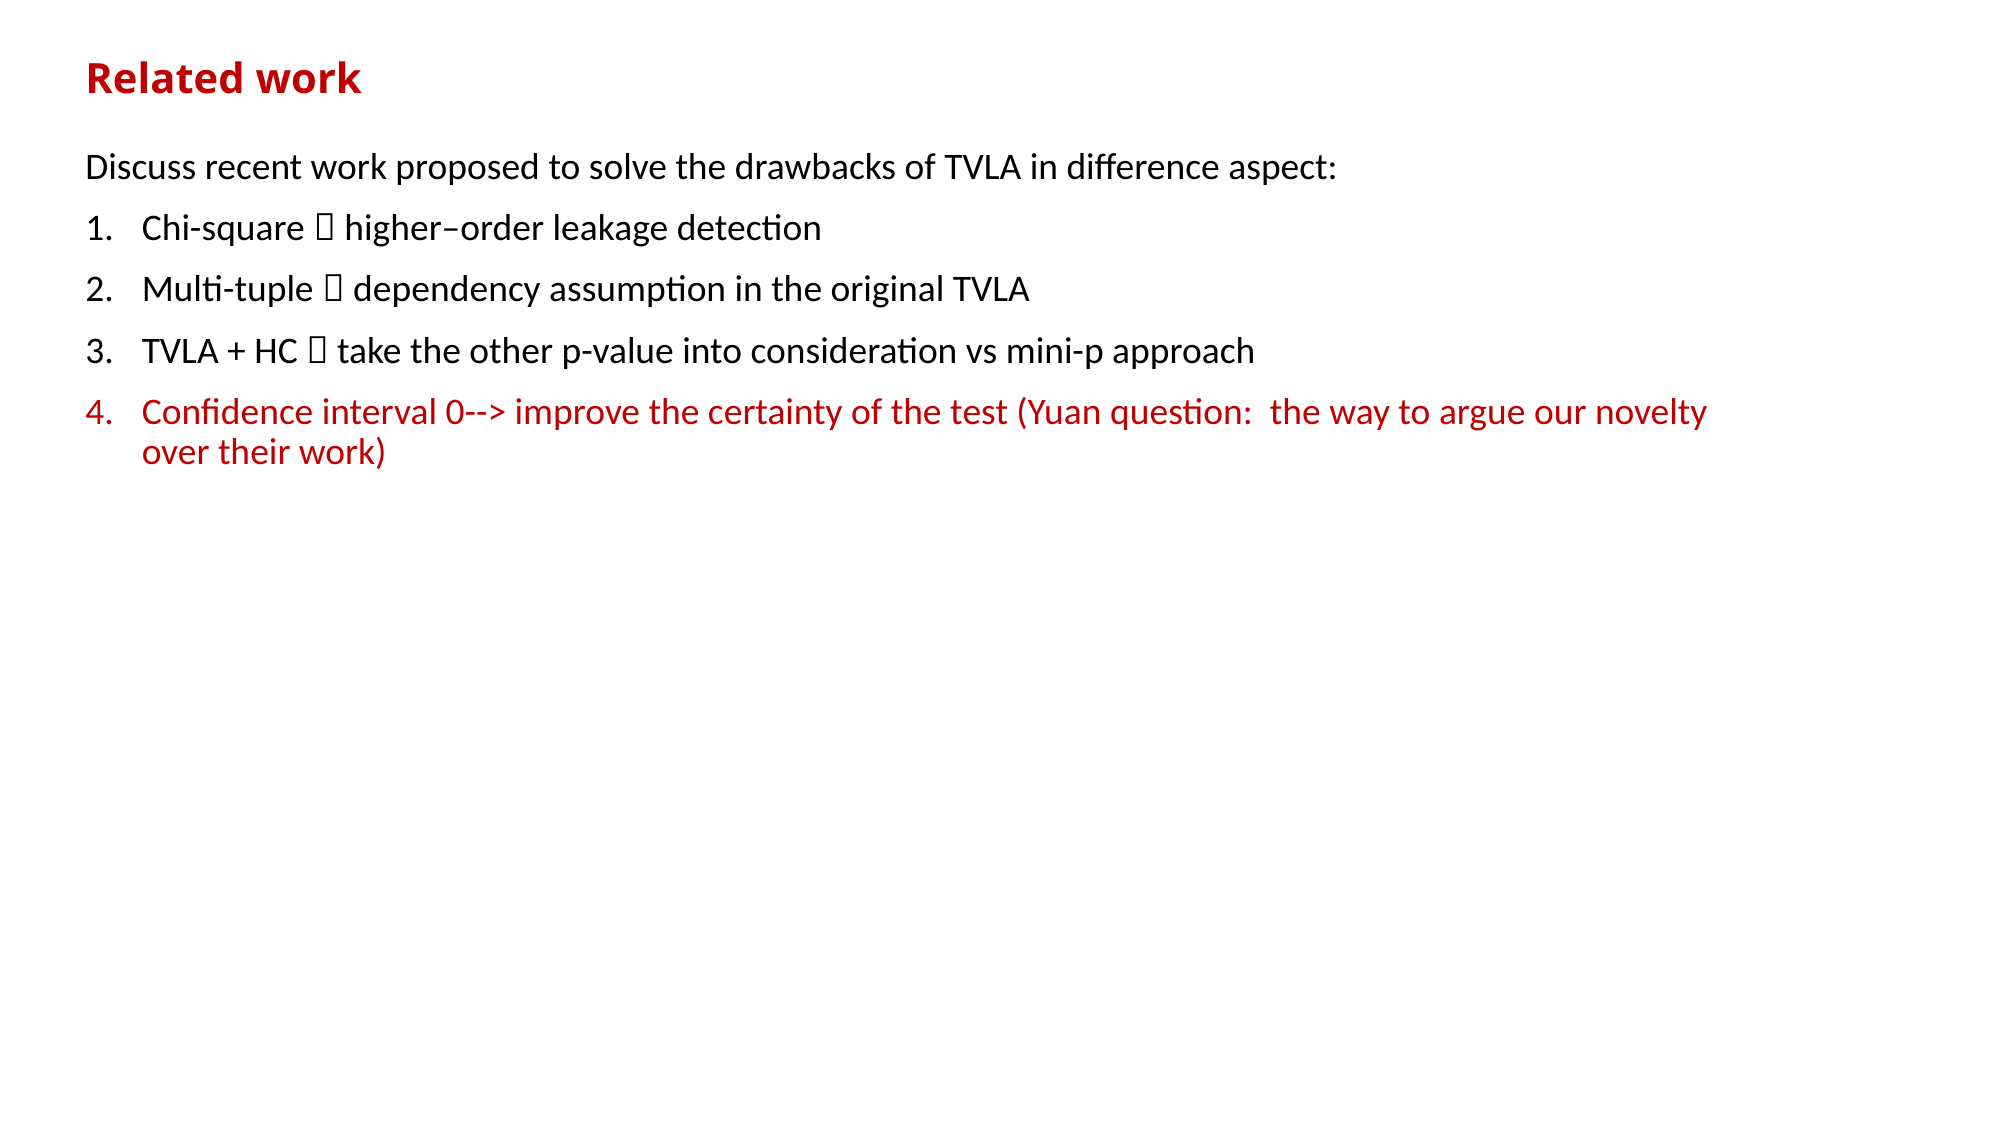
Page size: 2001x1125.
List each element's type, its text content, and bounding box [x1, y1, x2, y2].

list Discuss recent work proposed to solve the drawbacks of TVLA in difference aspect: Chi-square  higher–order leakage detection Multi-tuple  dependency assumption in the original TVLA TVLA + HC  take the other p-value into consideration vs mini-p approach Confidence interval 0--> improve the certainty of the test (Yuan question: the way to argue our novelty over their work) [70, 139, 1796, 854]
title Related work [70, 47, 1796, 112]
